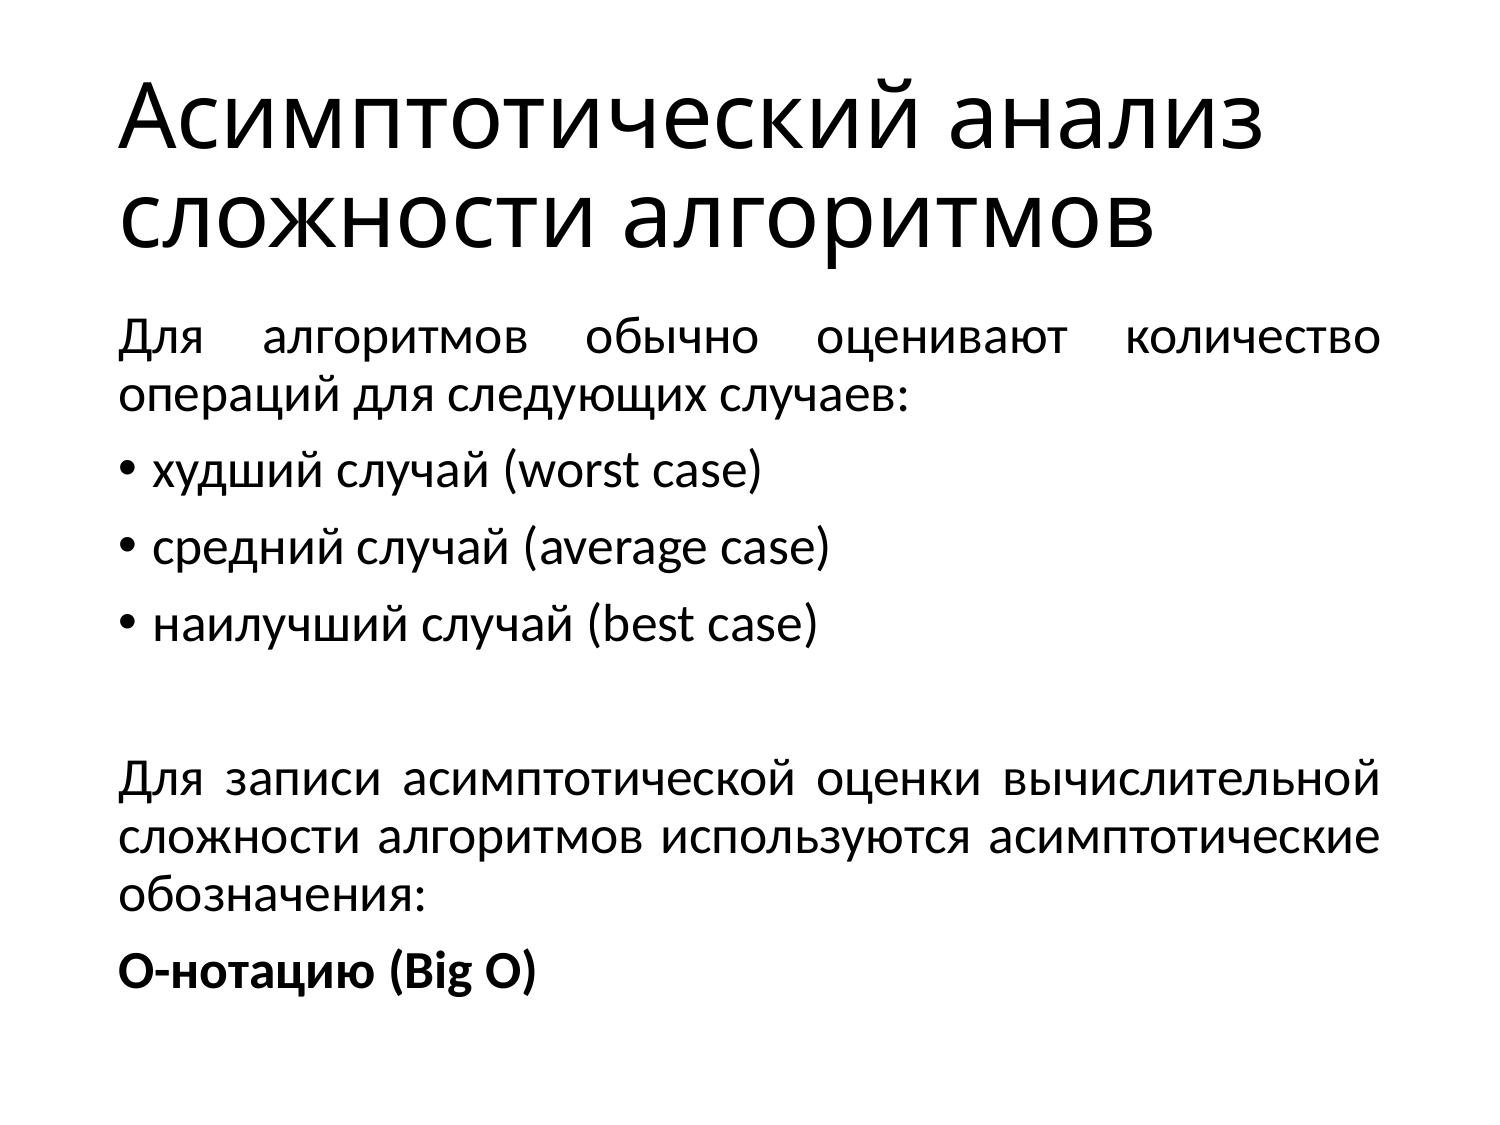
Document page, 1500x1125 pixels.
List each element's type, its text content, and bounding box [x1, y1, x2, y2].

list Для алгоритмов обычно оценивают количество операций для следующих случаев: худший случай (worst case) средний случай (average case) наилучший случай (best case) Для записи асимптотической оценки вычислительной сложности алгоритмов используются асимптотические обозначения: О-нотацию (Big O) [103, 299, 1397, 1014]
title Асимптотический анализ сложности алгоритмов [103, 59, 1397, 278]
